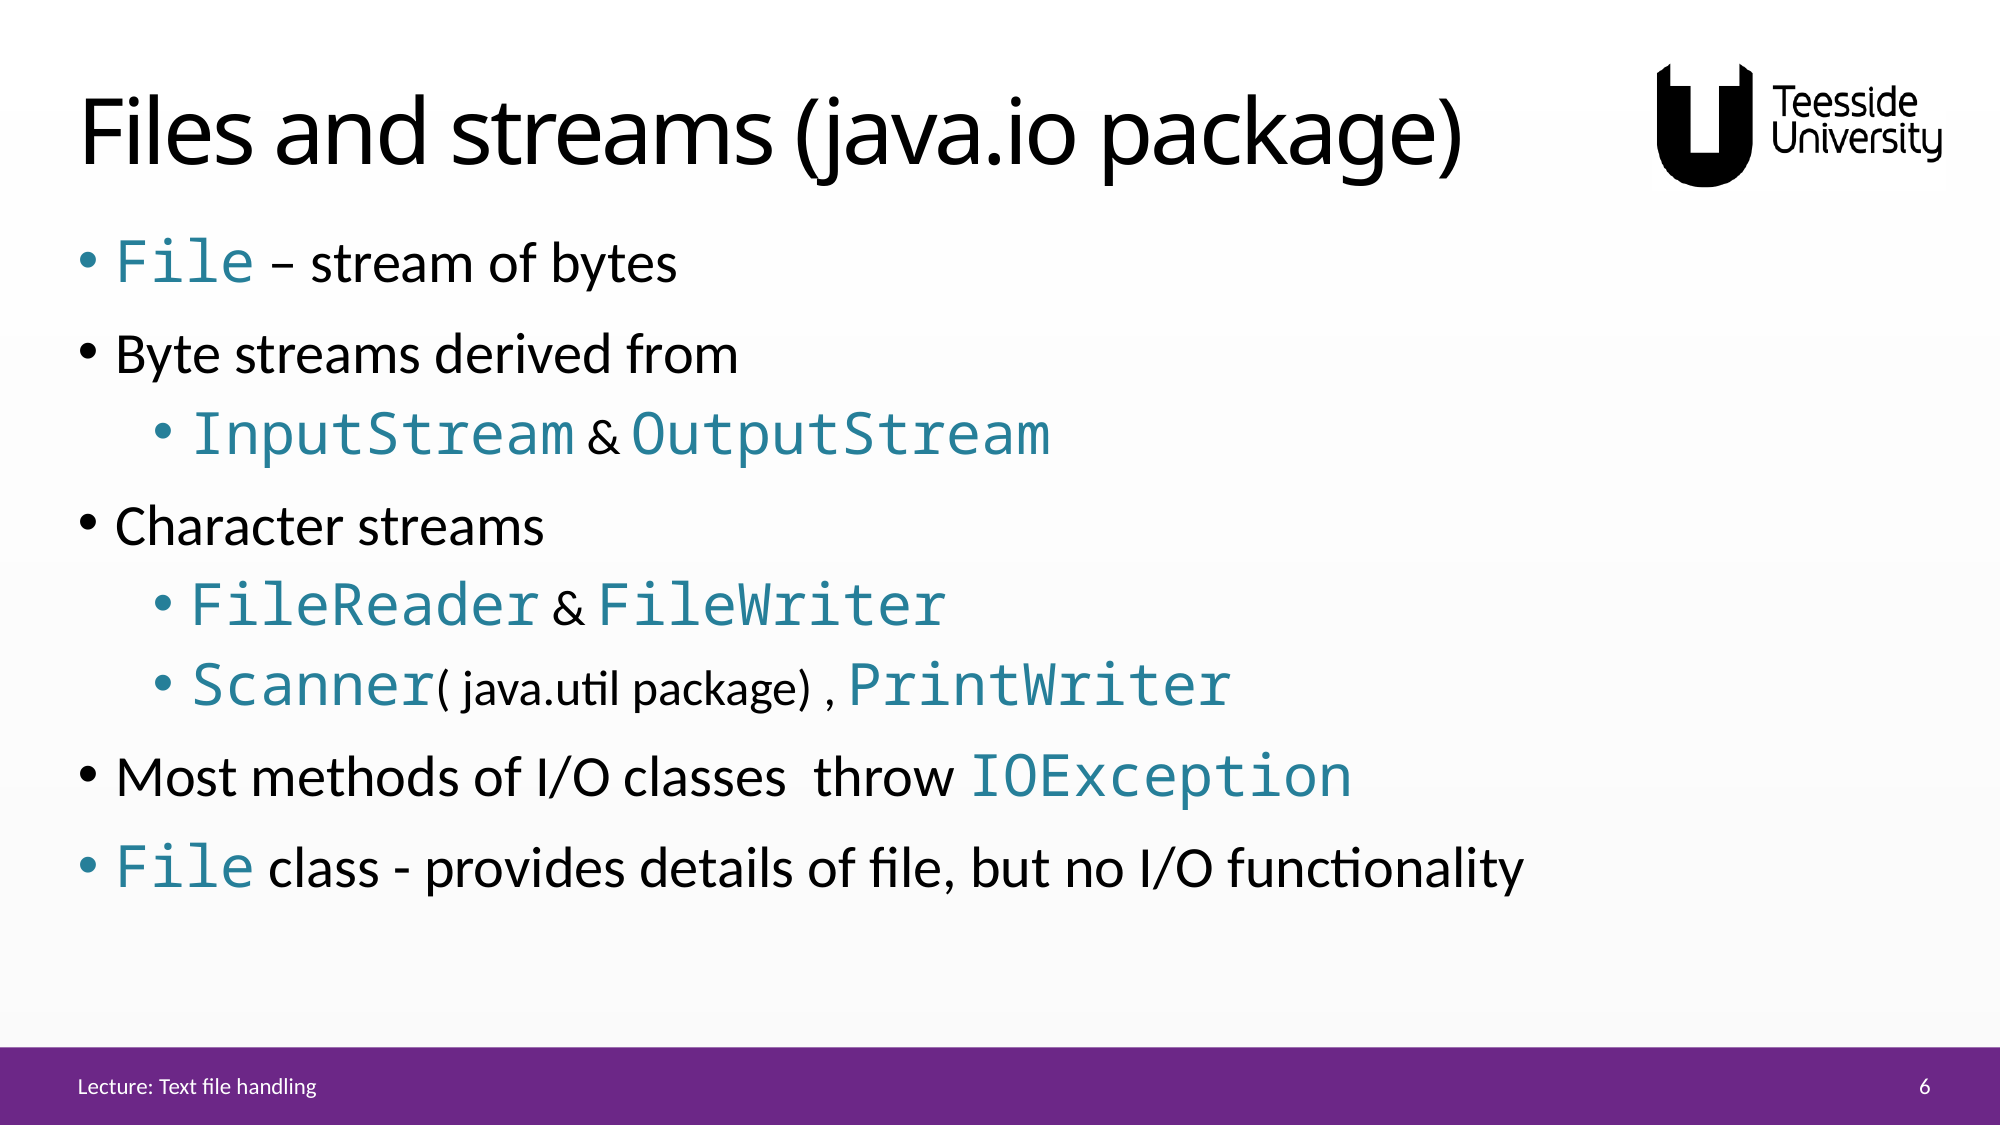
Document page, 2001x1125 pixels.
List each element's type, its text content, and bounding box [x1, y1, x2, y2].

slide_number 6 [1833, 1068, 1946, 1103]
footer Lecture: Text file handling [62, 1068, 1811, 1103]
picture [1652, 59, 1946, 191]
list File – stream of bytes Byte streams derived from InputStream & OutputStream Character streams FileReader & FileWriter Scanner( java.util package) , PrintWriter Most methods of I/O classes throw IOException File class - provides details of file, but no I/O functionality [62, 217, 1946, 907]
title Files and streams (java.io package) [62, 59, 1623, 191]
